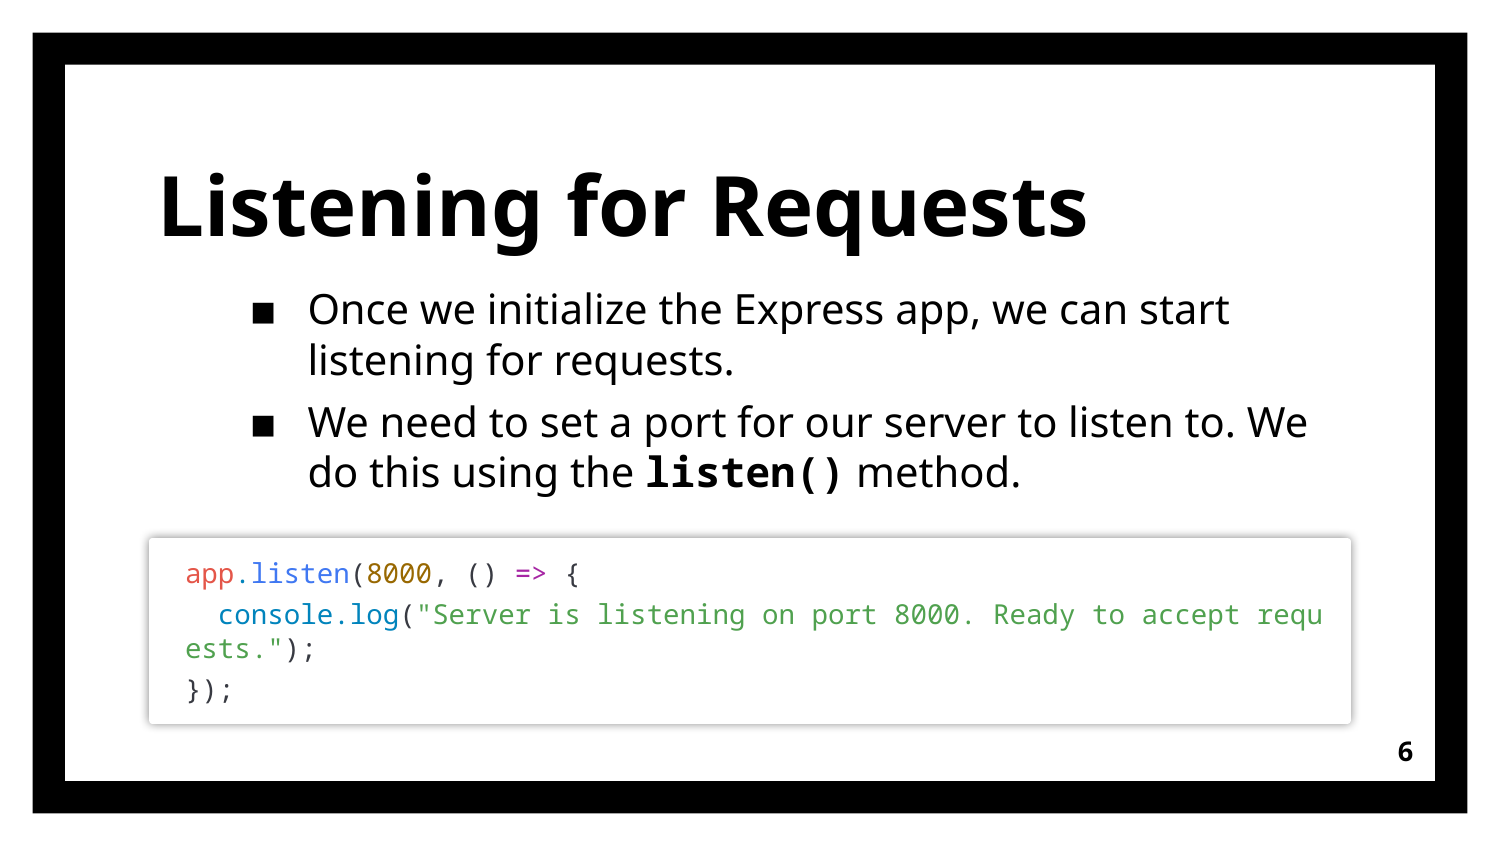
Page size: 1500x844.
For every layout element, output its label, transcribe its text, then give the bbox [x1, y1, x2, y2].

text_box app.listen(8000, () => { console.log("Server is listening on port 8000. Ready to accept requests."); }); [152, 541, 1348, 721]
slide_number 6 [1338, 720, 1429, 786]
title Listening for Requests [142, 139, 1213, 268]
list Once we initialize the Express app, we can start listening for requests. We need to set a port for our server to listen to. We do this using the listen() method. [142, 268, 1358, 709]
